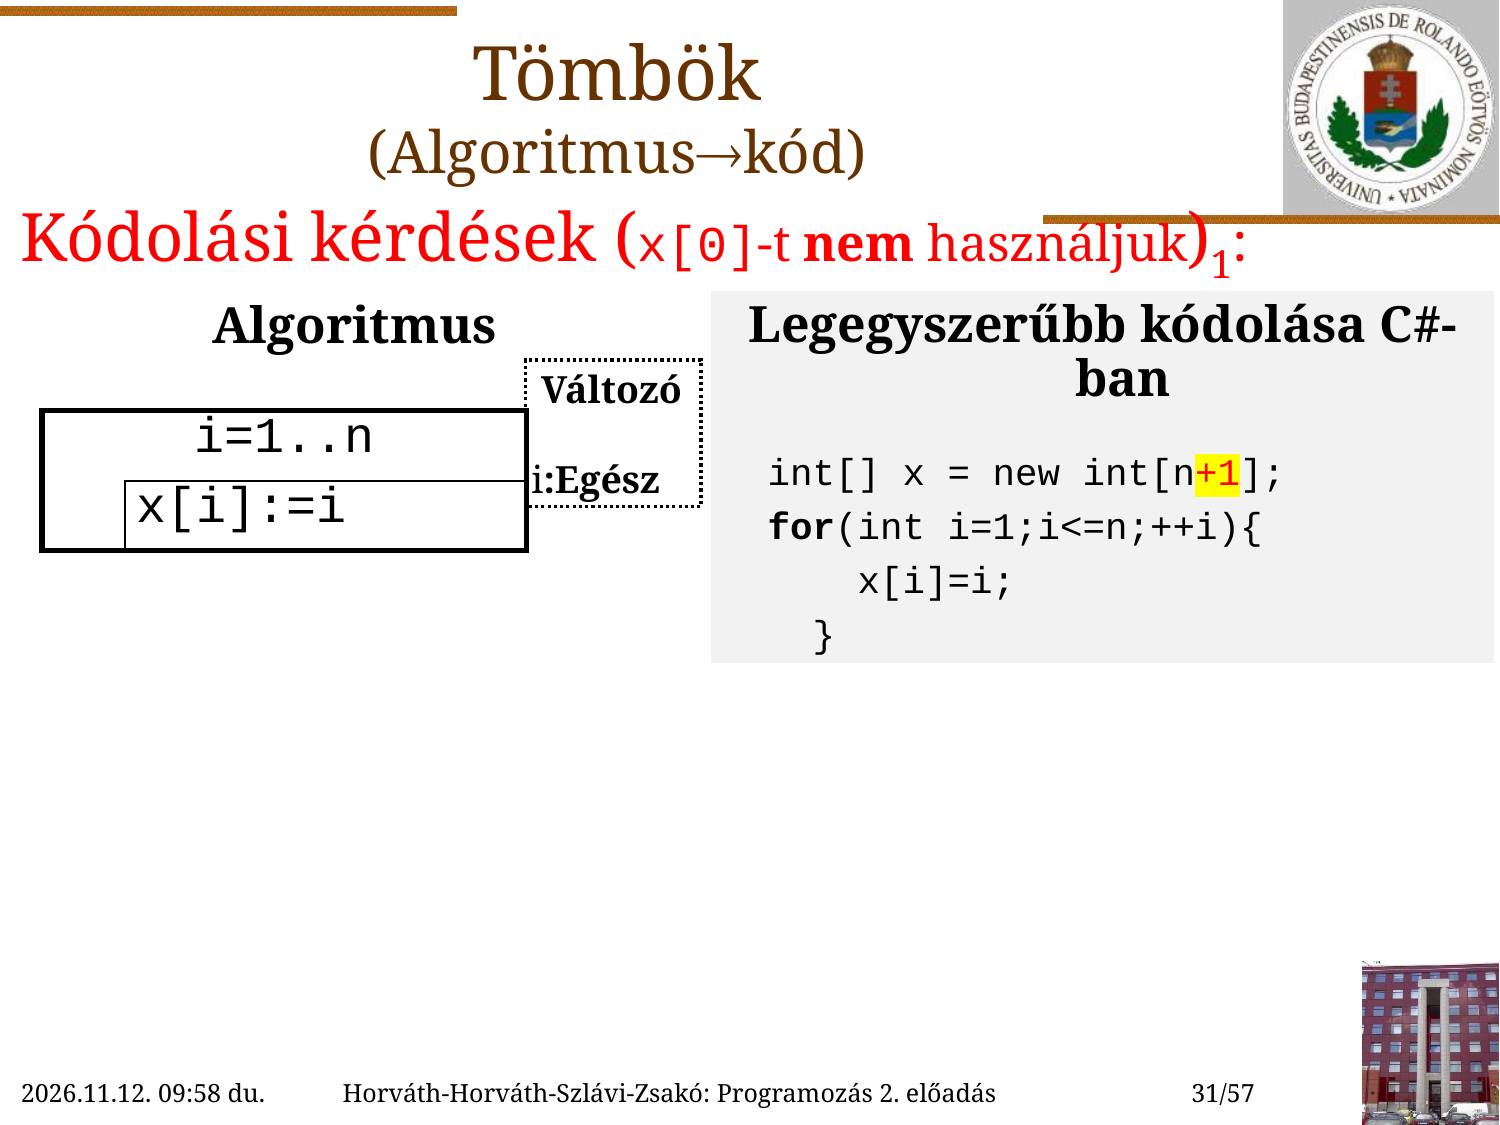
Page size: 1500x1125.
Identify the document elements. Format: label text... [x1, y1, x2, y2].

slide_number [5, 1070, 318, 1125]
table_cell x[i]:=i [126, 482, 524, 548]
table_header i=1..n [45, 413, 524, 481]
slide_number 31/57 [1079, 1070, 1270, 1125]
footer Horváth-Horváth-Szlávi-Zsakó: Programozás 2. előadás [318, 1070, 1022, 1125]
picture [1043, 0, 1500, 219]
text_box Változó i:Egész [525, 360, 701, 507]
picture [1362, 1035, 1499, 1125]
text_box Kódolási kérdések (x[0]-t nem használjuk)1: Algoritmus [5, 219, 1500, 1035]
picture [0, 0, 457, 14]
text_box Legegyszerűbb kódolása C#-ban int[] x = new int[n+1]; for(int i=1;i<=n;++i){ x[i]=i; } [711, 290, 1495, 663]
table_cell [45, 481, 124, 548]
title Tömbök (Algoritmuskód) [0, 14, 1235, 197]
